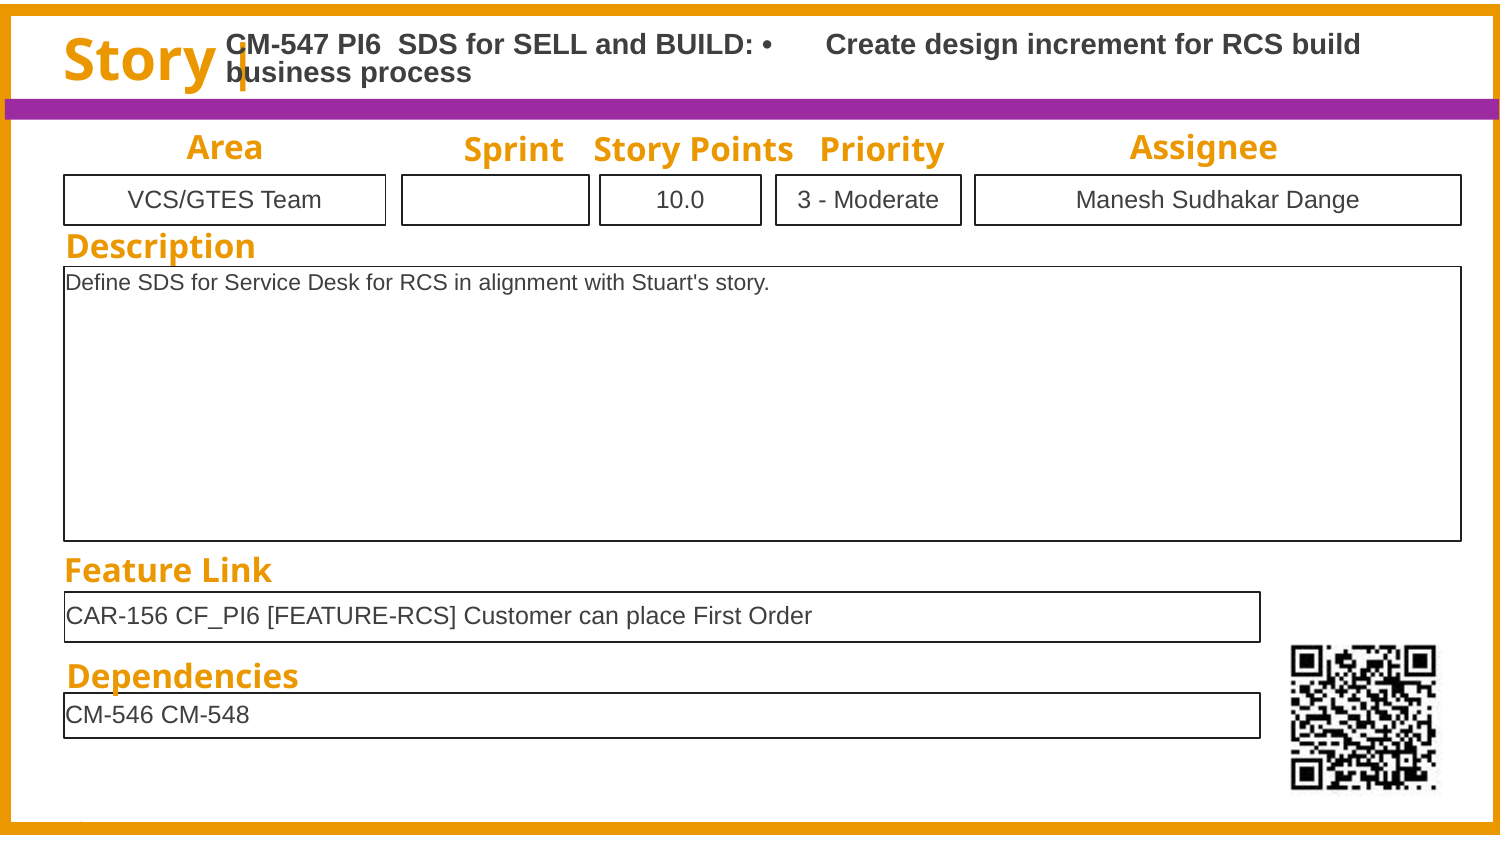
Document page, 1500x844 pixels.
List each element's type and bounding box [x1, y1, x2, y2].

picture [1274, 629, 1453, 808]
text_box [1259, 591, 1467, 799]
text_box [4, 9, 1500, 98]
text_box [4, 121, 1500, 830]
text_box [4, 98, 1500, 121]
